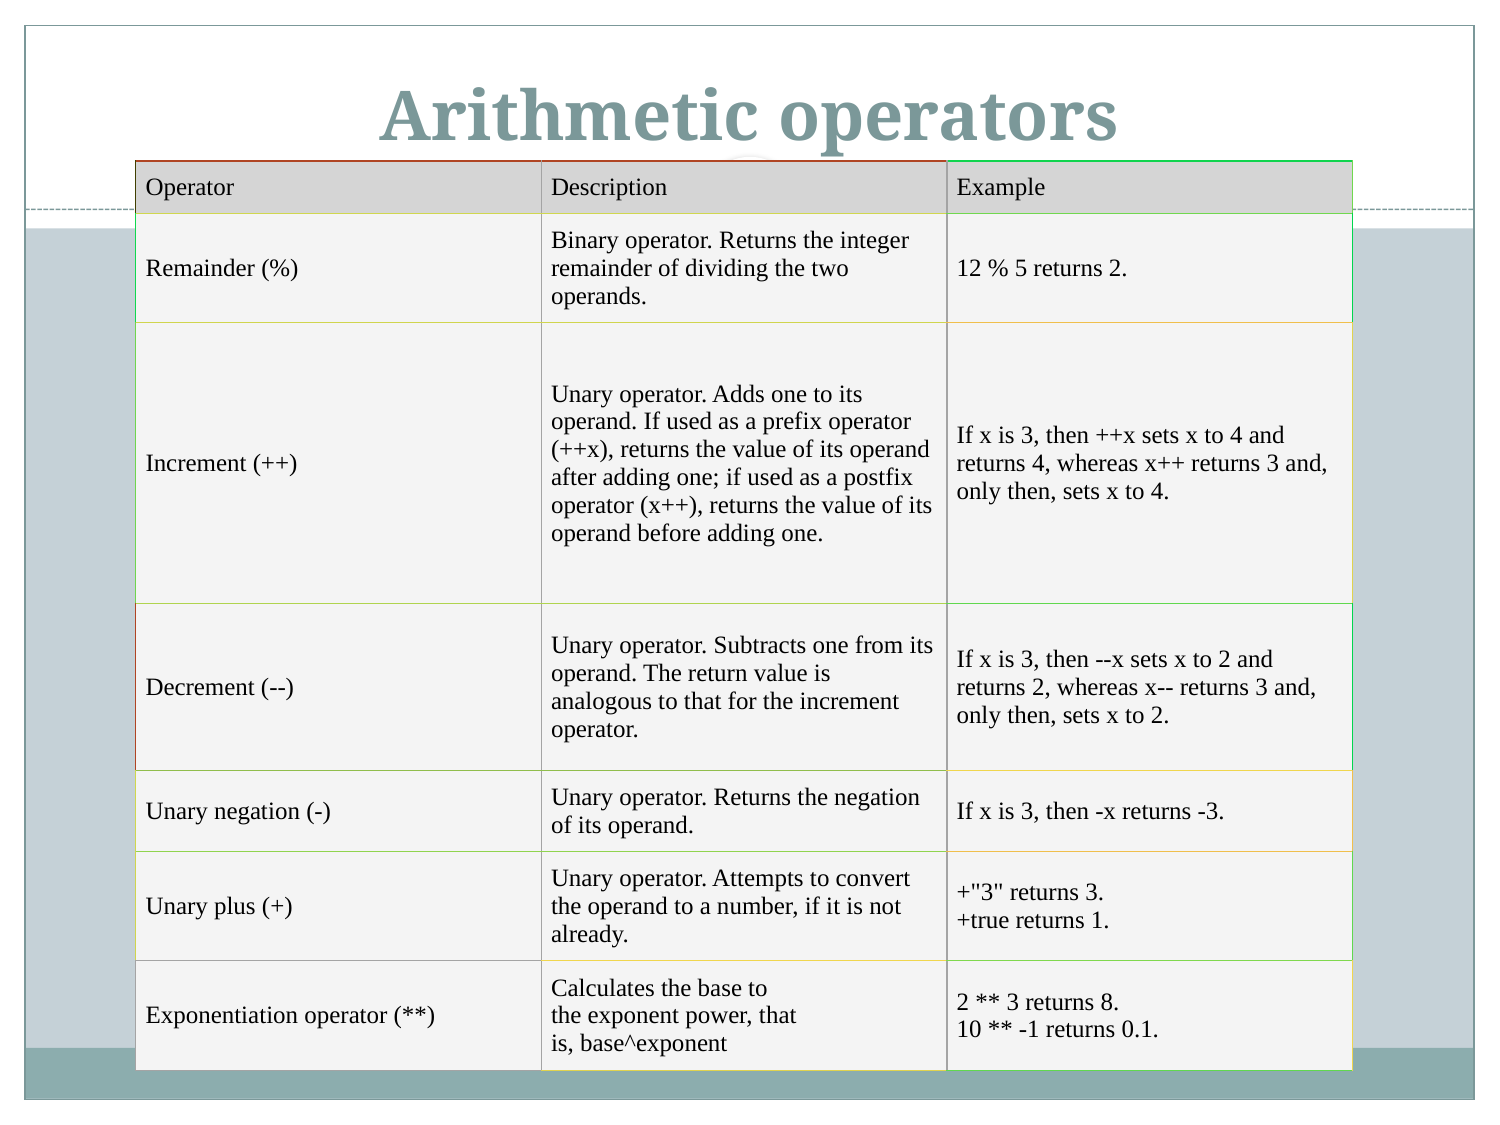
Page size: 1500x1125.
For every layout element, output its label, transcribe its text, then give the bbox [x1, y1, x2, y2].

table_header Description [542, 162, 946, 213]
table_cell Unary plus (+) [136, 852, 541, 960]
table_cell 2 ** 3 returns 8. 10 ** -1 returns 0.1. [948, 961, 1352, 1070]
table_cell Unary operator. Adds one to its operand. If used as a prefix operator (++x), returns the value of its operand after adding one; if used as a postfix operator (x++), returns the value of its operand before adding one. [542, 323, 946, 603]
table_cell If x is 3, then --x sets x to 2 and returns 2, whereas x-- returns 3 and, only then, sets x to 2. [948, 604, 1352, 770]
table_cell Unary operator. Attempts to convert the operand to a number, if it is not already. [542, 852, 946, 960]
table_cell If x is 3, then -x returns -3. [948, 771, 1352, 851]
table_header Example [948, 162, 1352, 213]
table_cell Increment (++) [136, 323, 541, 603]
table_cell Unary negation (-) [136, 771, 541, 851]
table_cell Unary operator. Returns the negation of its operand. [542, 771, 946, 851]
table_cell +"3" returns 3. +true returns 1. [948, 852, 1352, 960]
table_cell Decrement (--) [136, 604, 541, 770]
table_cell Binary operator. Returns the integer remainder of dividing the two operands. [542, 214, 946, 322]
table_cell 12 % 5 returns 2. [948, 214, 1352, 322]
table_cell Calculates the base to the exponent power, that is, base^exponent [542, 961, 946, 1070]
table_cell Unary operator. Subtracts one from its operand. The return value is analogous to that for the increment operator. [542, 604, 946, 770]
title Arithmetic operators [49, 37, 1450, 162]
table_cell Exponentiation operator (**) [136, 961, 541, 1070]
table_cell If x is 3, then ++x sets x to 4 and returns 4, whereas x++ returns 3 and, only then, sets x to 4. [948, 323, 1352, 603]
table_cell Remainder (%) [136, 214, 541, 322]
table_header Operator [136, 162, 541, 213]
